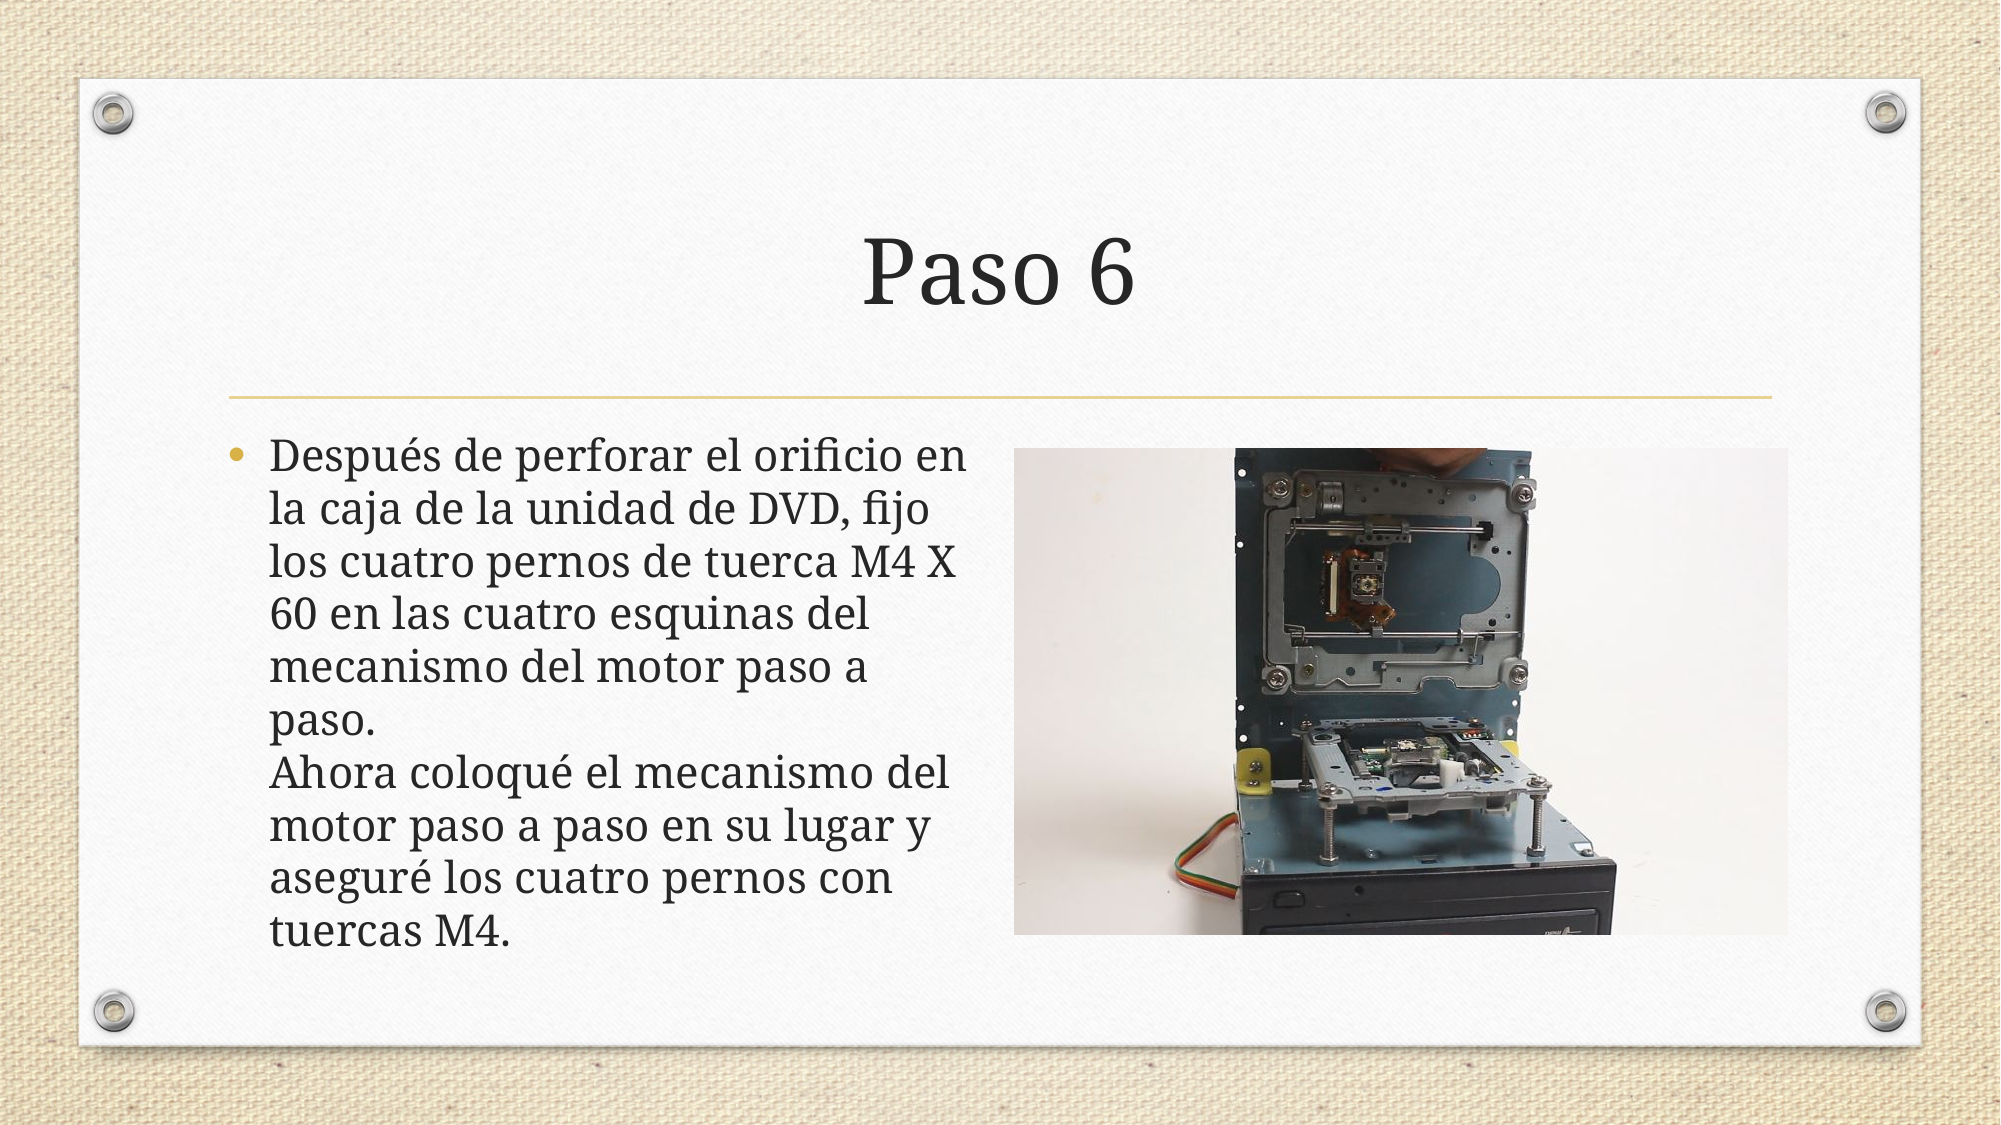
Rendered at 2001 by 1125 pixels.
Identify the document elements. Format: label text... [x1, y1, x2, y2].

title Paso 6 [212, 161, 1788, 375]
list Después de perforar el orificio en la caja de la unidad de DVD, fijo los cuatro pernos de tuerca M4 X 60 en las cuatro esquinas del mecanismo del motor paso a paso. Ahora coloqué el mecanismo del motor paso a paso en su lugar y aseguré los cuatro pernos con tuercas M4. [213, 420, 987, 963]
picture [0, 0, 2001, 1125]
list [1013, 448, 1789, 935]
